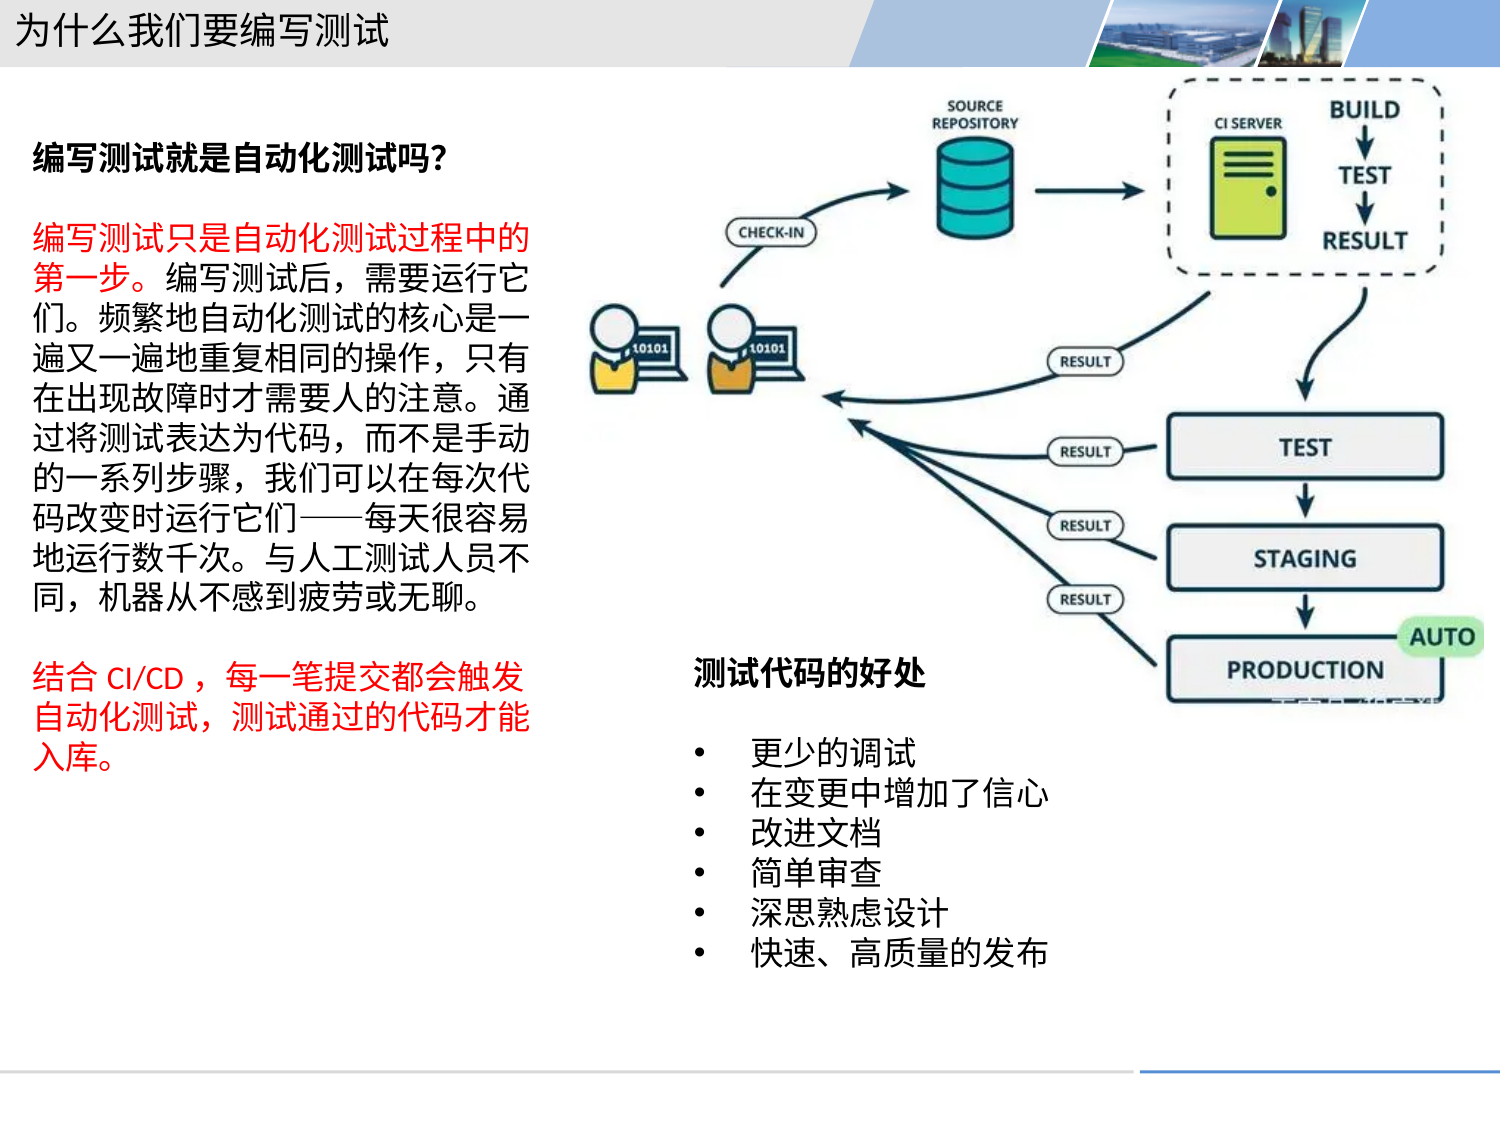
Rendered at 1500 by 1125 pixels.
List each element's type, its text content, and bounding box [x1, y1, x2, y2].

picture [1257, 0, 1367, 67]
picture [584, 68, 1484, 723]
text_box 测试代码的好处 更少的调试 在变更中增加了信心 改进文档 简单审查 深思熟虑设计 快速、高质量的发布 [679, 732, 1276, 980]
text_box 编写测试就是自动化测试吗？ 编写测试只是自动化测试过程中的第一步。编写测试后，需要运行它们。频繁地自动化测试的核心是一遍又一遍地重复相同的操作，只有在出现故障时才需要人的注意。通过将测试表达为代码，而不是手动的一系列步骤，我们可以在每次代码改变时运行它们——每天很容易地运行数千次。与人工测试人员不同，机器从不感到疲劳或无聊。 结合CI/CD，每一笔提交都会触发自动化测试，测试通过的代码才能入库。 [17, 130, 567, 784]
picture [1088, 0, 1279, 67]
text_box 为什么我们要编写测试 [0, 0, 408, 60]
